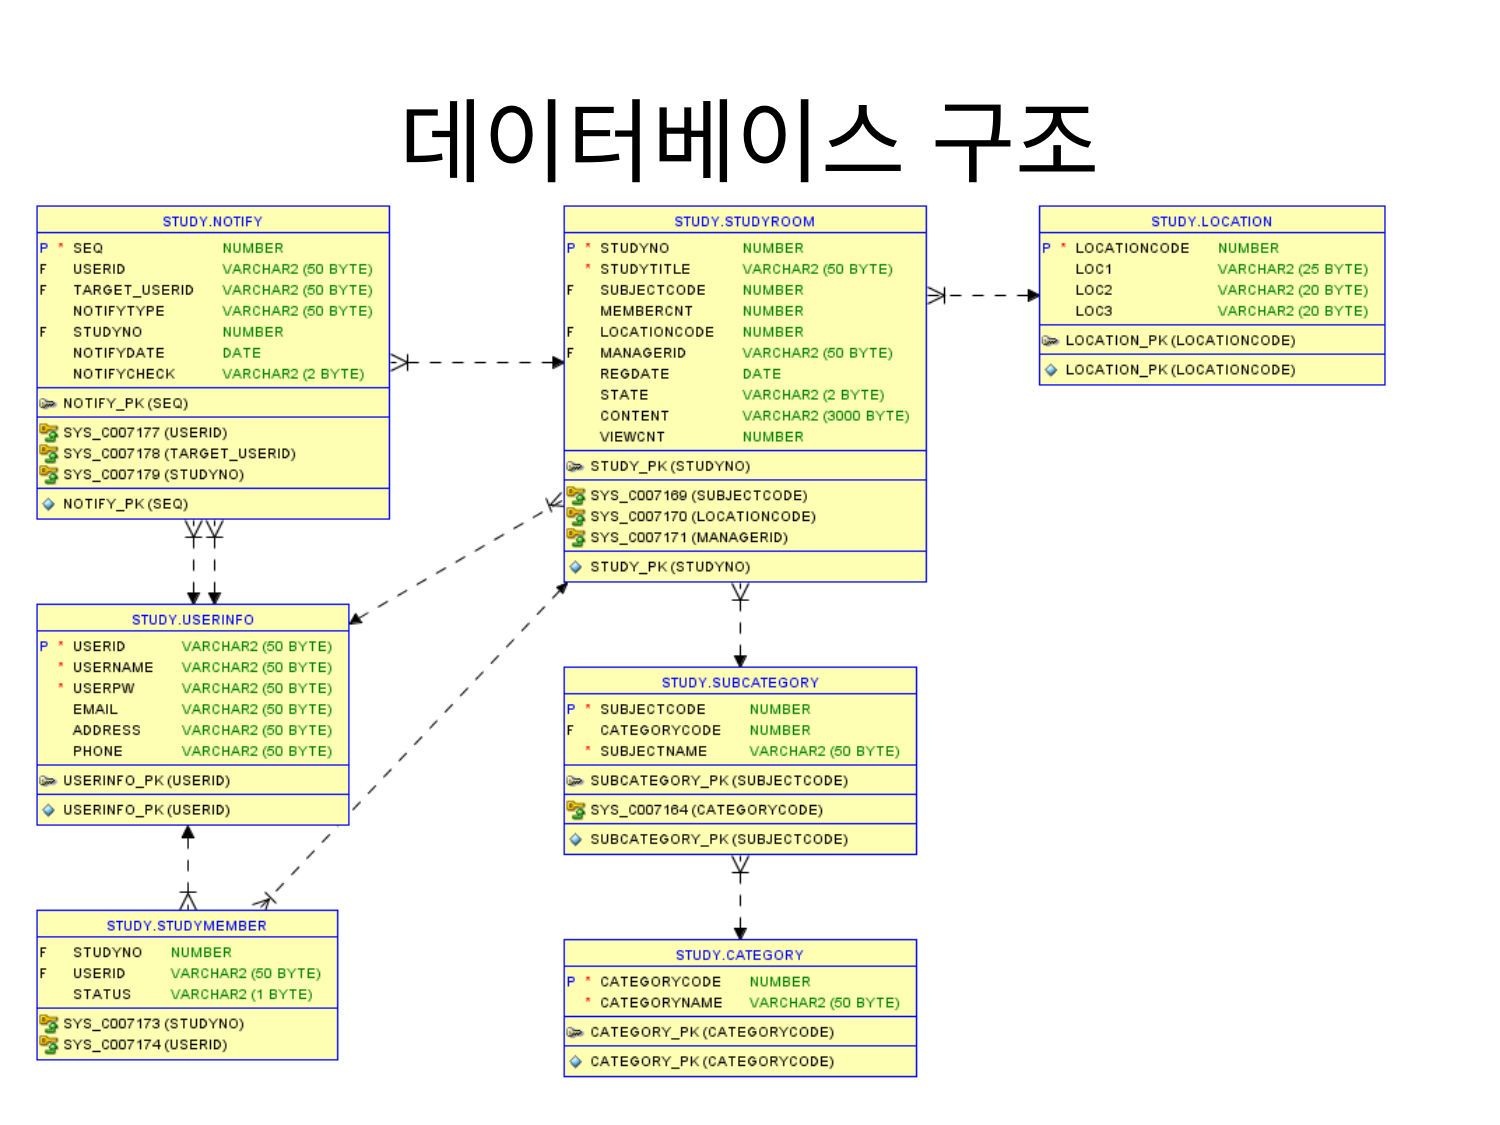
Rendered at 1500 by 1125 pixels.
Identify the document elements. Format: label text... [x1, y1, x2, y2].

title 데이터베이스 구조 [75, 45, 1425, 185]
picture [17, 186, 1425, 1125]
